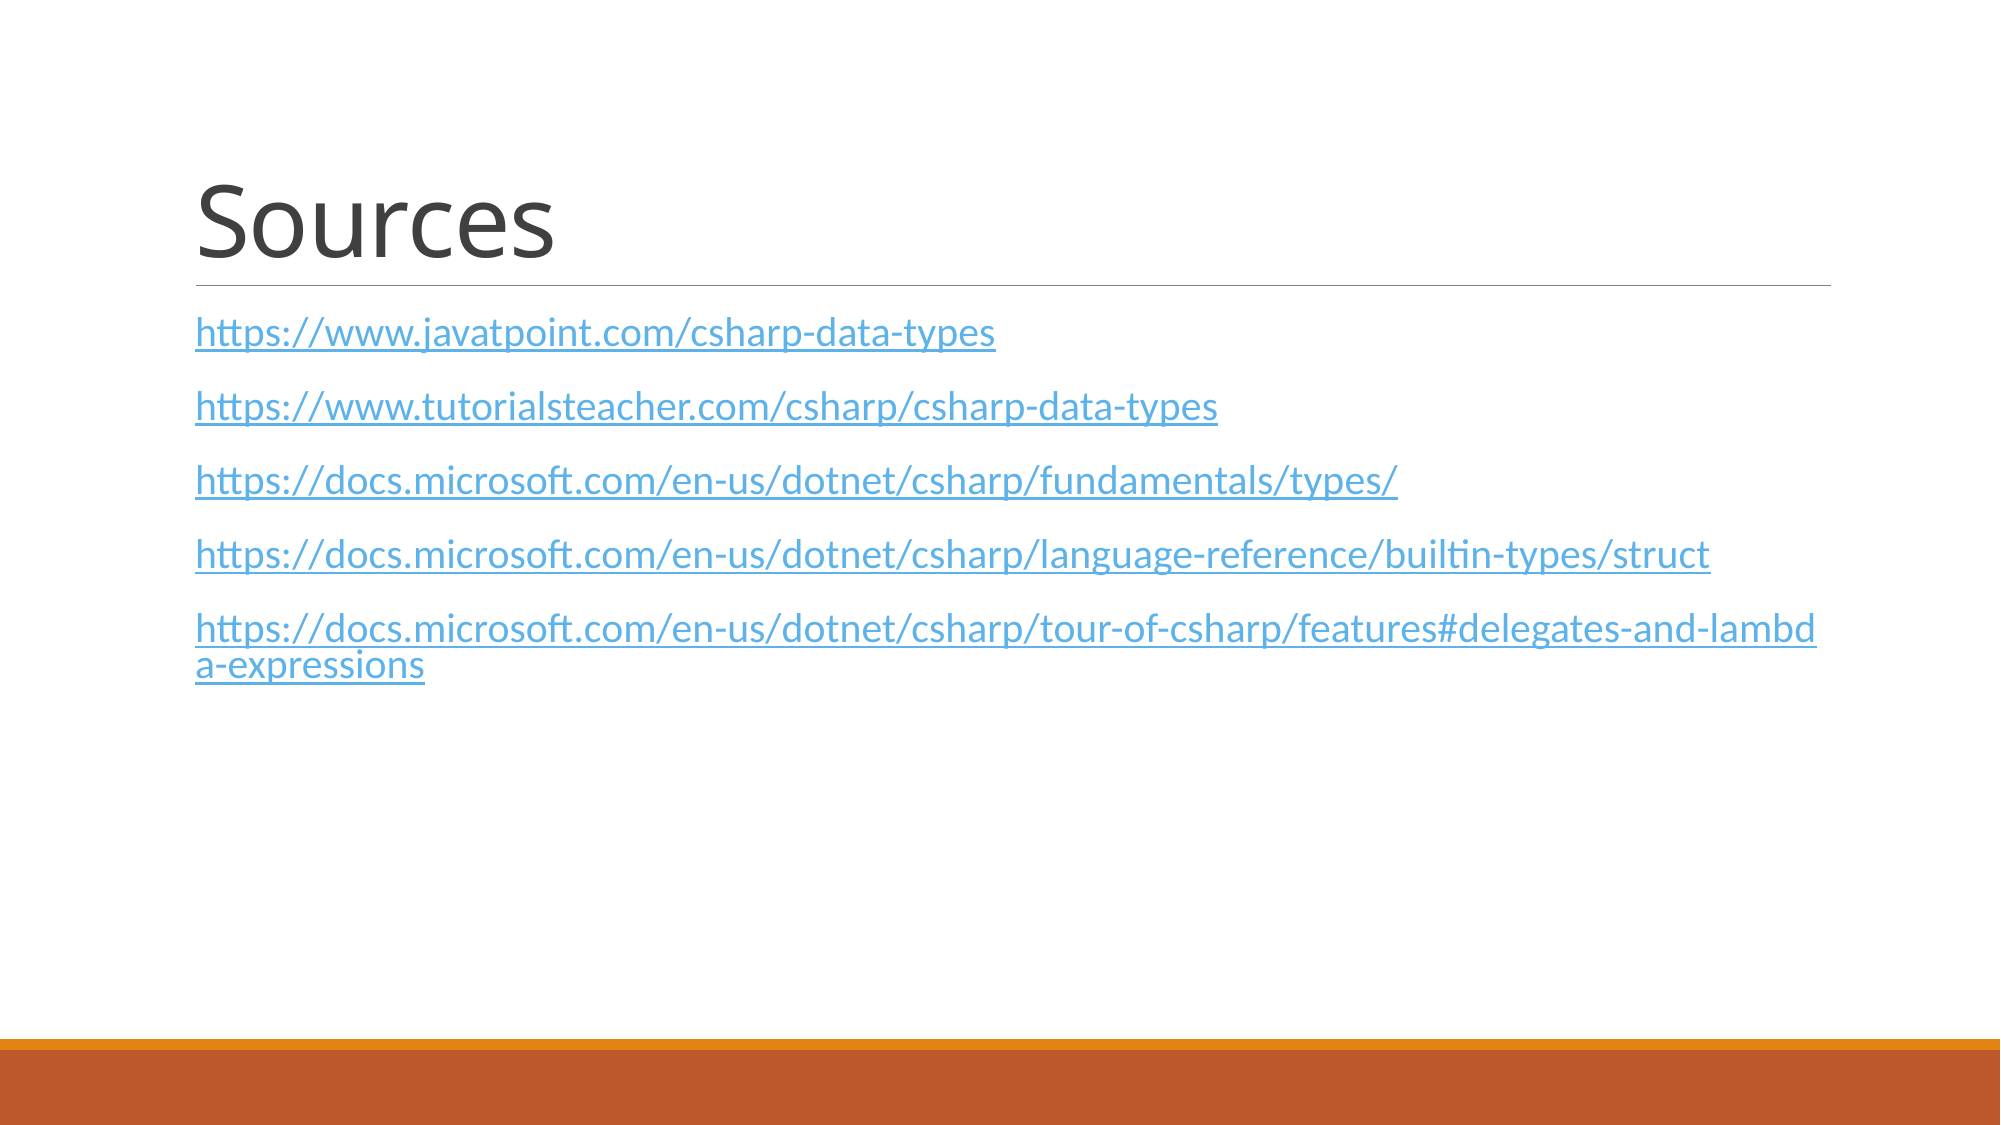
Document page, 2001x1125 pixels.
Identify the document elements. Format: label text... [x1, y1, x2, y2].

list https://www.javatpoint.com/csharp-data-types https://www.tutorialsteacher.com/csharp/csharp-data-types https://docs.microsoft.com/en-us/dotnet/csharp/fundamentals/types/ https://docs.microsoft.com/en-us/dotnet/csharp/language-reference/builtin-types/struct https://docs.microsoft.com/en-us/dotnet/csharp/tour-of-csharp/features#delegates-and-lambda-expressions [180, 302, 1830, 963]
title Sources [180, 47, 1830, 285]
